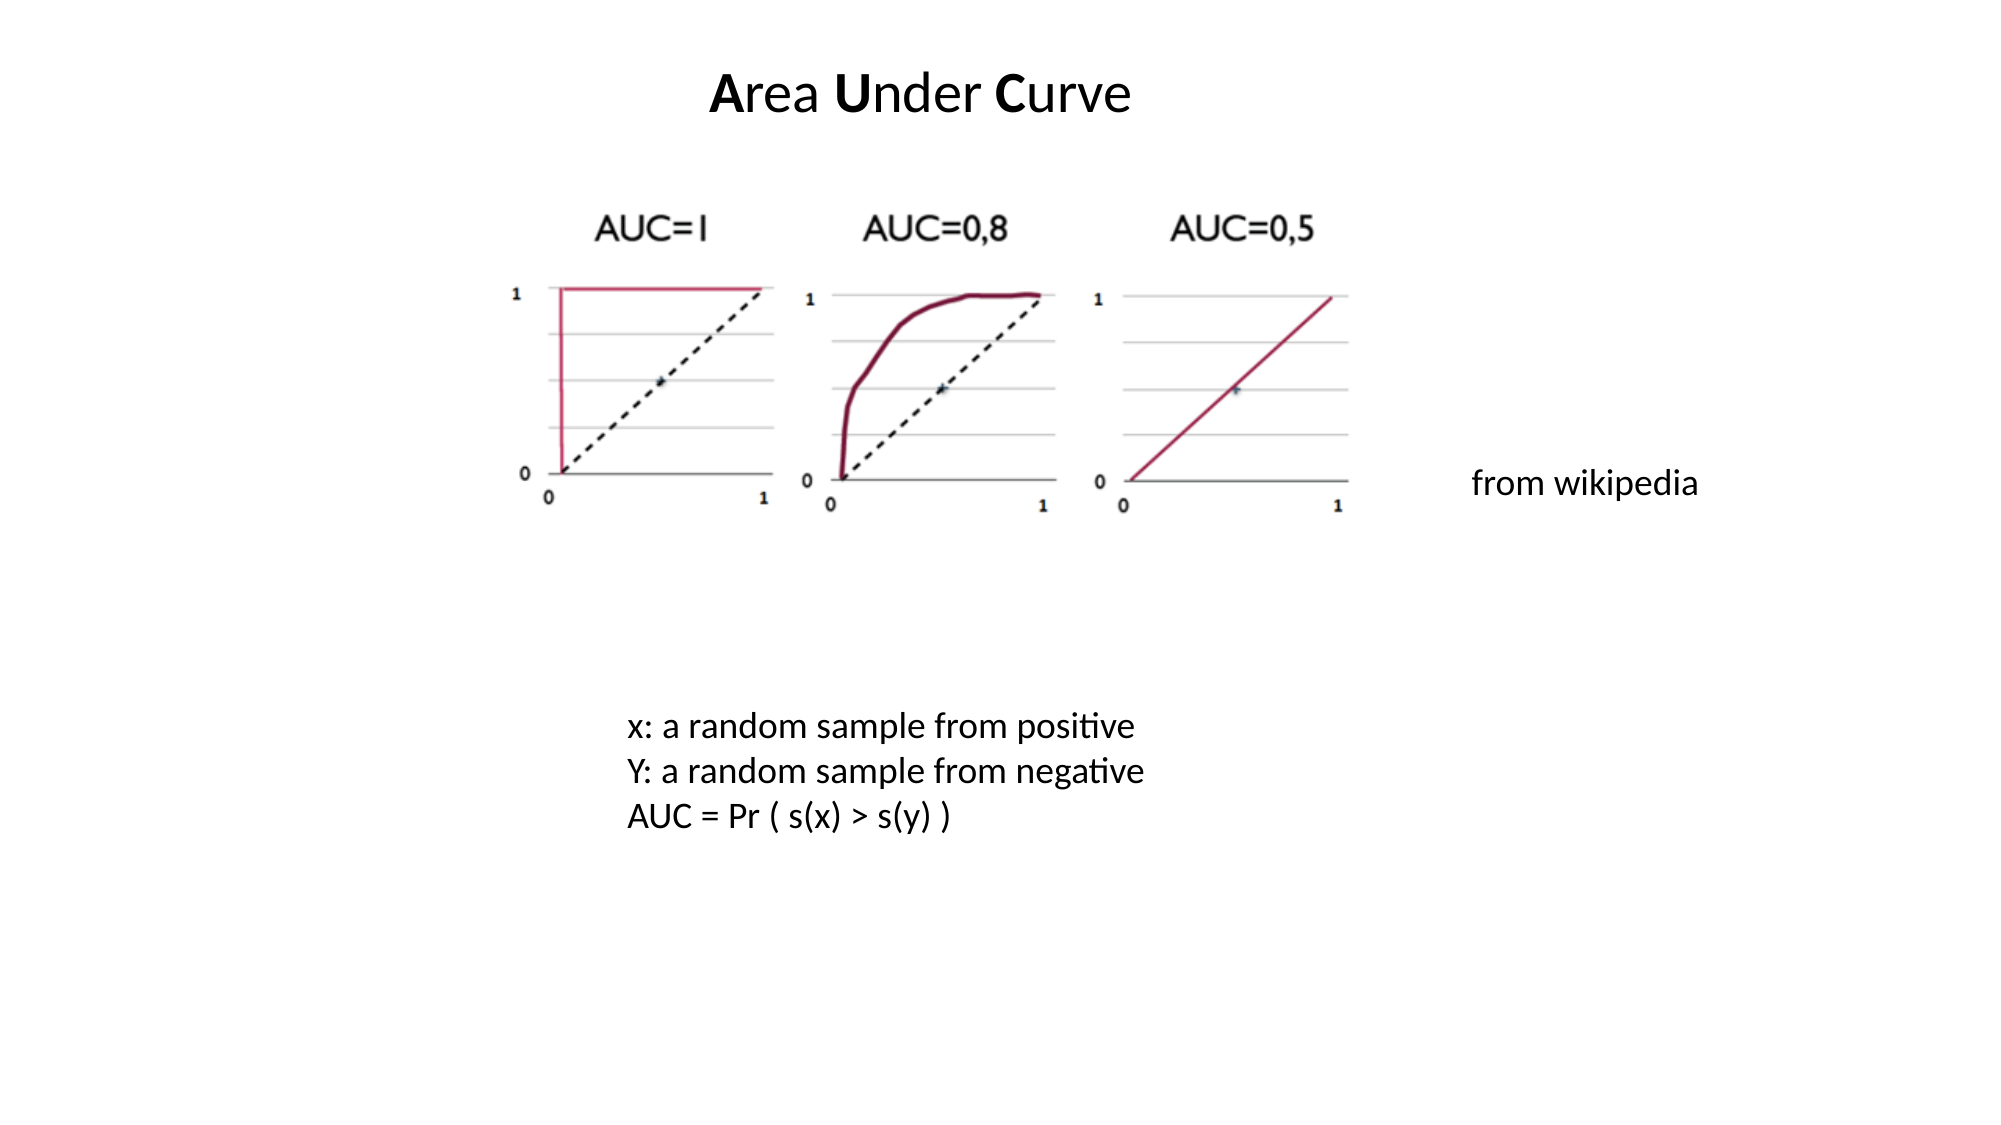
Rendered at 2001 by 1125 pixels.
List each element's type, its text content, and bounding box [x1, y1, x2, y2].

text_box x: a random sample from positive Y: a random sample from negative AUC = Pr ( s(x) > s(y) ) [612, 693, 1161, 843]
text_box Area Under Curve [694, 46, 1161, 132]
text_box from wikipedia [1456, 450, 1715, 511]
picture [490, 132, 1366, 528]
